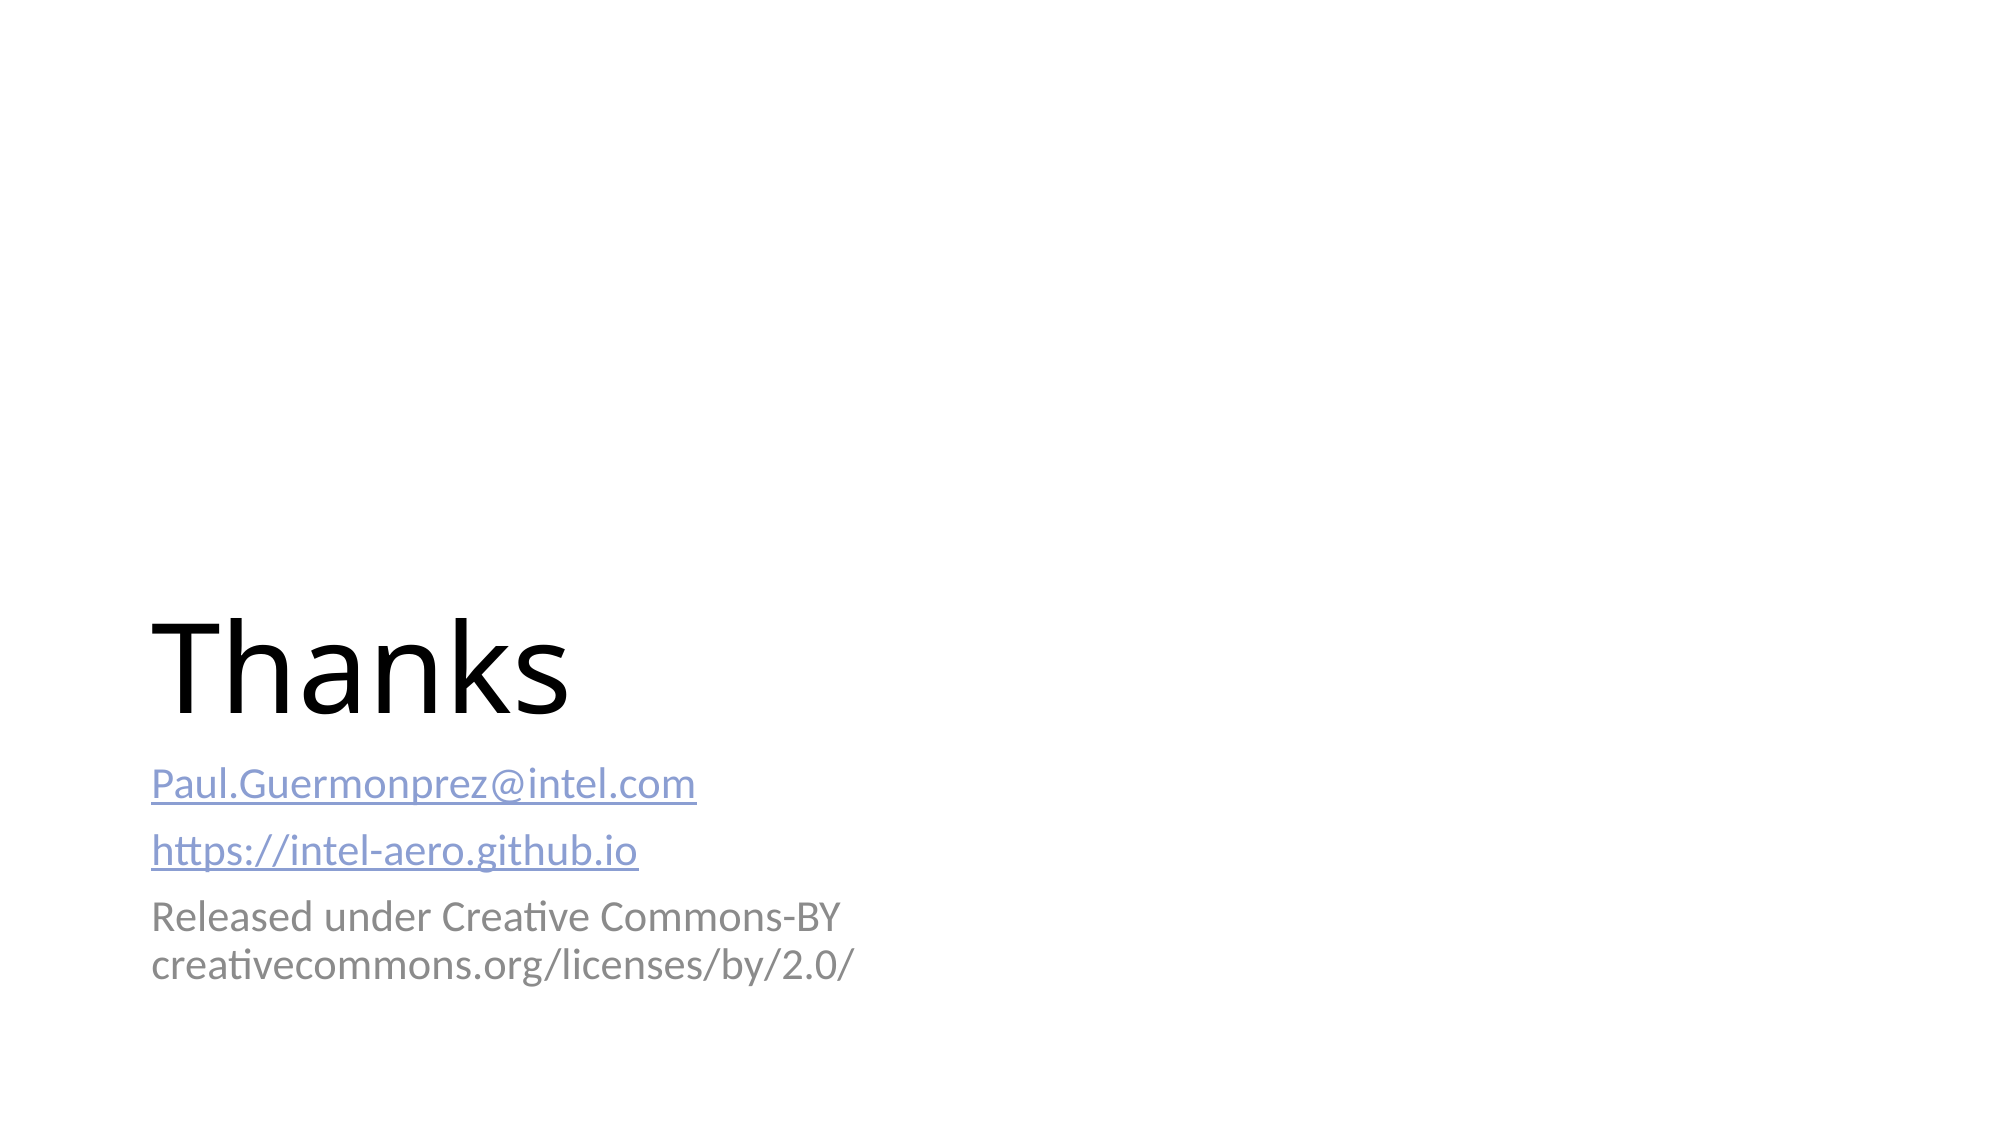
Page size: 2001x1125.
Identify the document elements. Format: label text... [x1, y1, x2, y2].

title Thanks [136, 280, 1862, 749]
list Paul.Guermonprez@intel.com https://intel-aero.github.io Released under Creative Commons-BY creativecommons.org/licenses/by/2.0/ [136, 752, 1862, 999]
